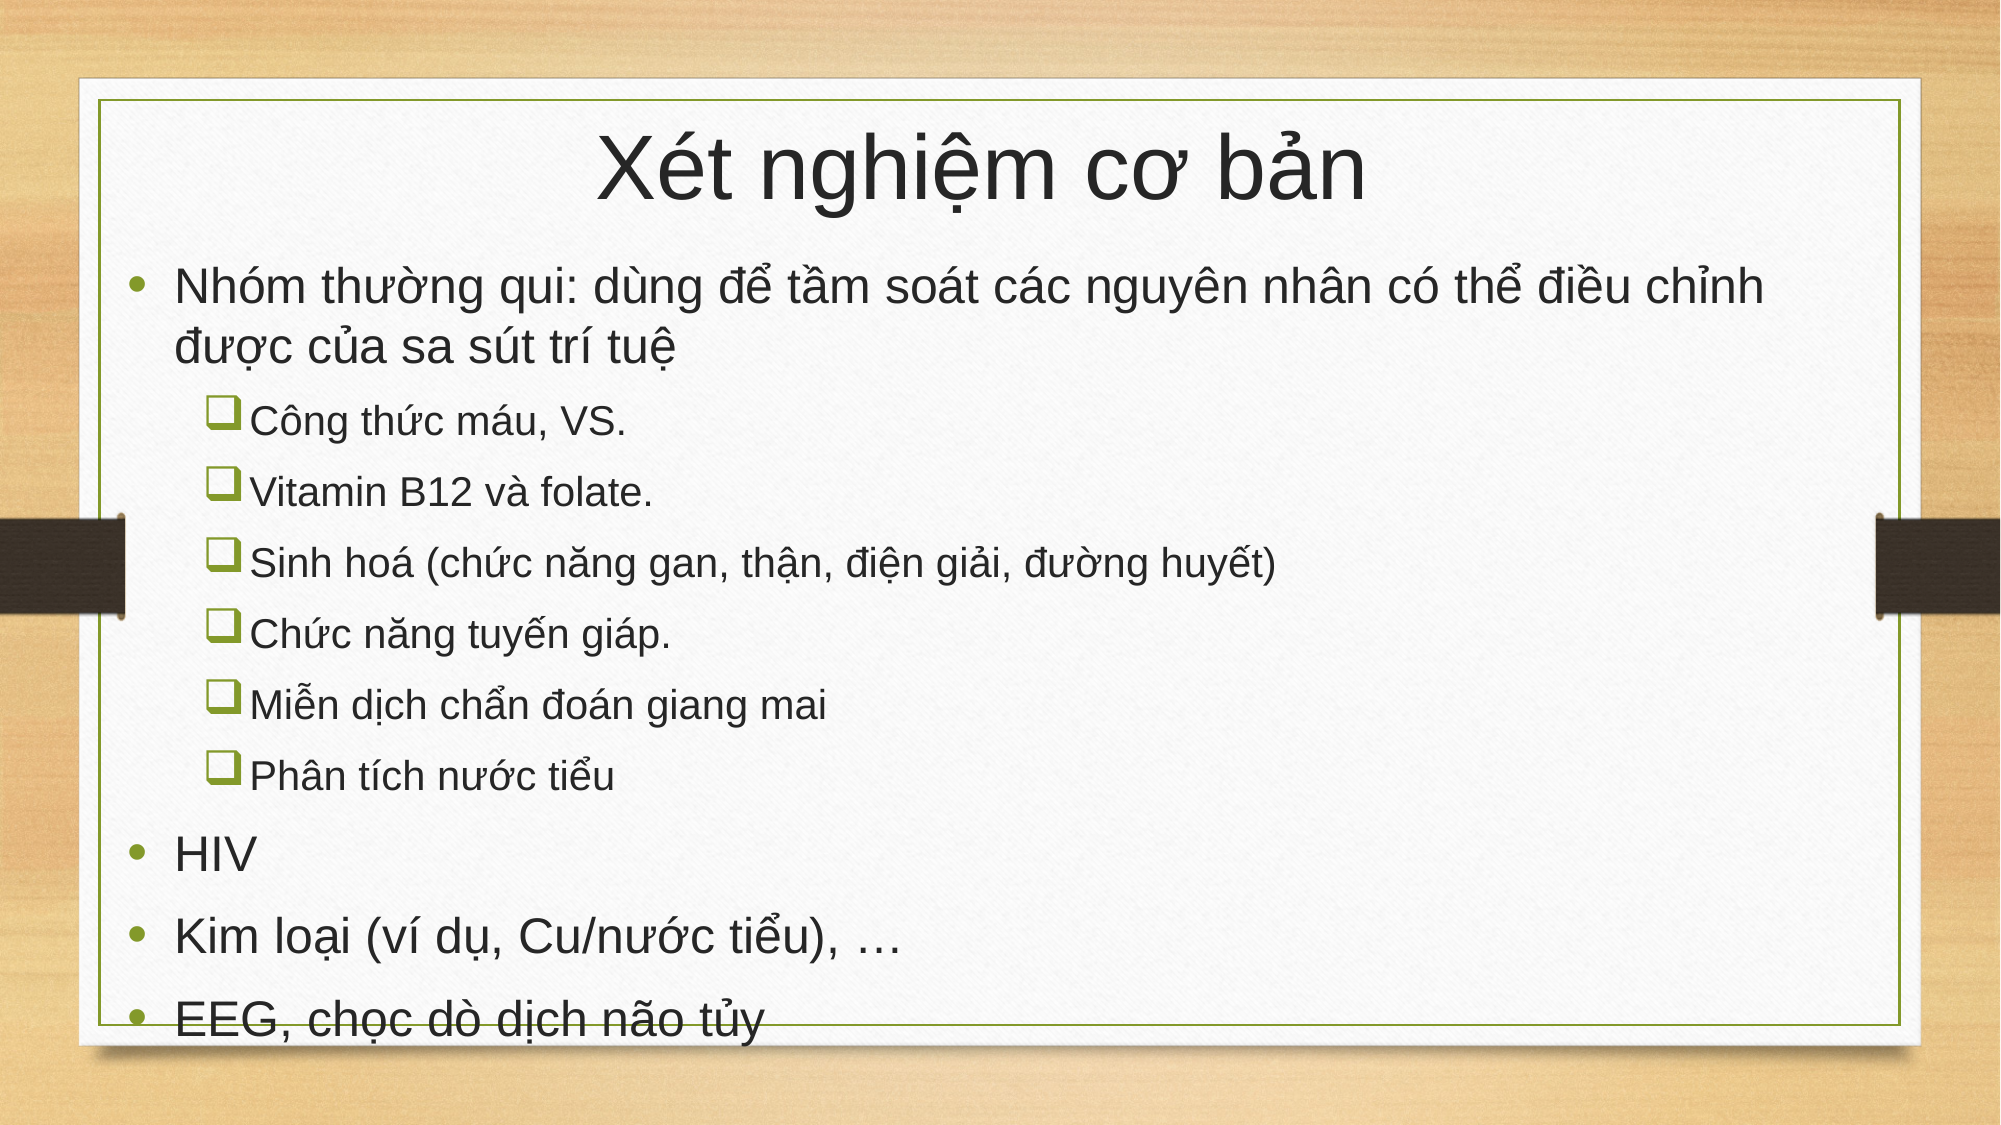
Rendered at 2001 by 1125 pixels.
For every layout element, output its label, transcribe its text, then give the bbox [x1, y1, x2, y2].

list Nhóm thường qui: dùng để tầm soát các nguyên nhân có thể điều chỉnh được của sa sút trí tuệ Công thức máu, VS. Vitamin B12 và folate. Sinh hoá (chức năng gan, thận, điện giải, đường huyết) Chức năng tuyến giáp. Miễn dịch chẩn đoán giang mai Phân tích nước tiểu HIV Kim loại (ví dụ, Cu/nước tiểu), … EEG, chọc dò dịch não tủy [112, 245, 1818, 1070]
title Xét nghiệm cơ bản [195, 55, 1771, 245]
picture [0, 0, 2001, 1125]
